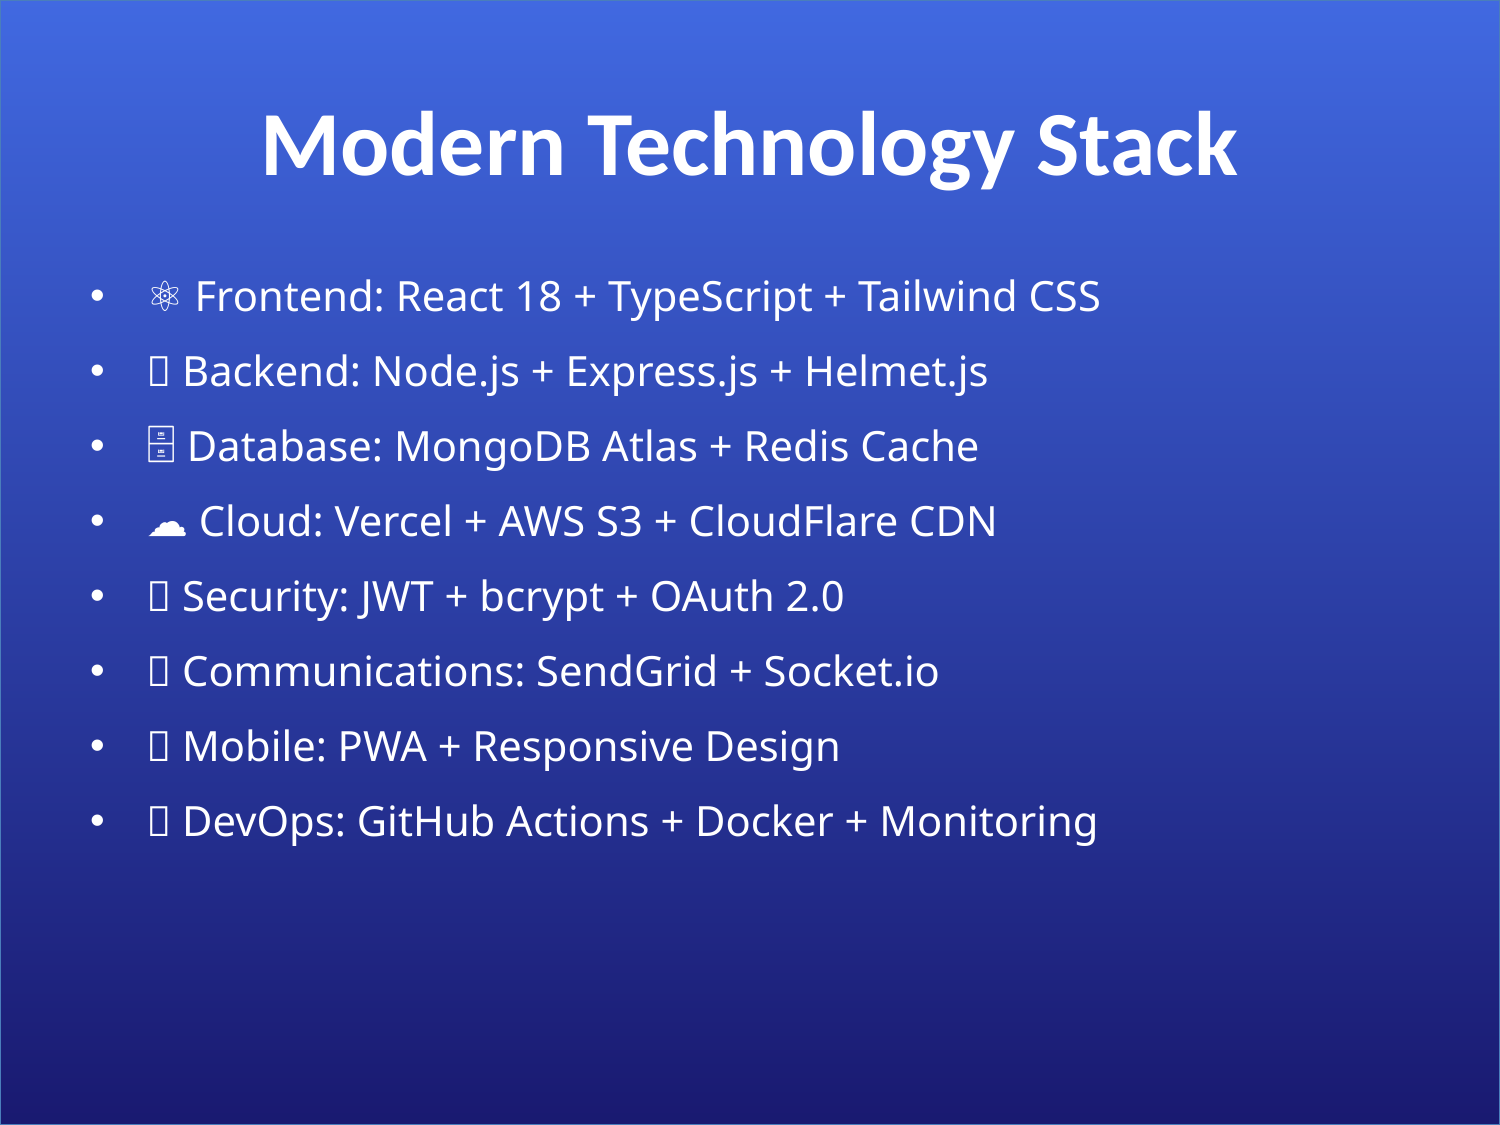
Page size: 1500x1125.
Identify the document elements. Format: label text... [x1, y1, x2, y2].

text_box [0, 0, 1500, 1125]
title Modern Technology Stack [75, 45, 1425, 233]
list ⚛️ Frontend: React 18 + TypeScript + Tailwind CSS 🚀 Backend: Node.js + Express.js + Helmet.js 🗄️ Database: MongoDB Atlas + Redis Cache ☁️ Cloud: Vercel + AWS S3 + CloudFlare CDN 🔐 Security: JWT + bcrypt + OAuth 2.0 📧 Communications: SendGrid + Socket.io 📱 Mobile: PWA + Responsive Design 🔧 DevOps: GitHub Actions + Docker + Monitoring [75, 262, 1425, 1005]
